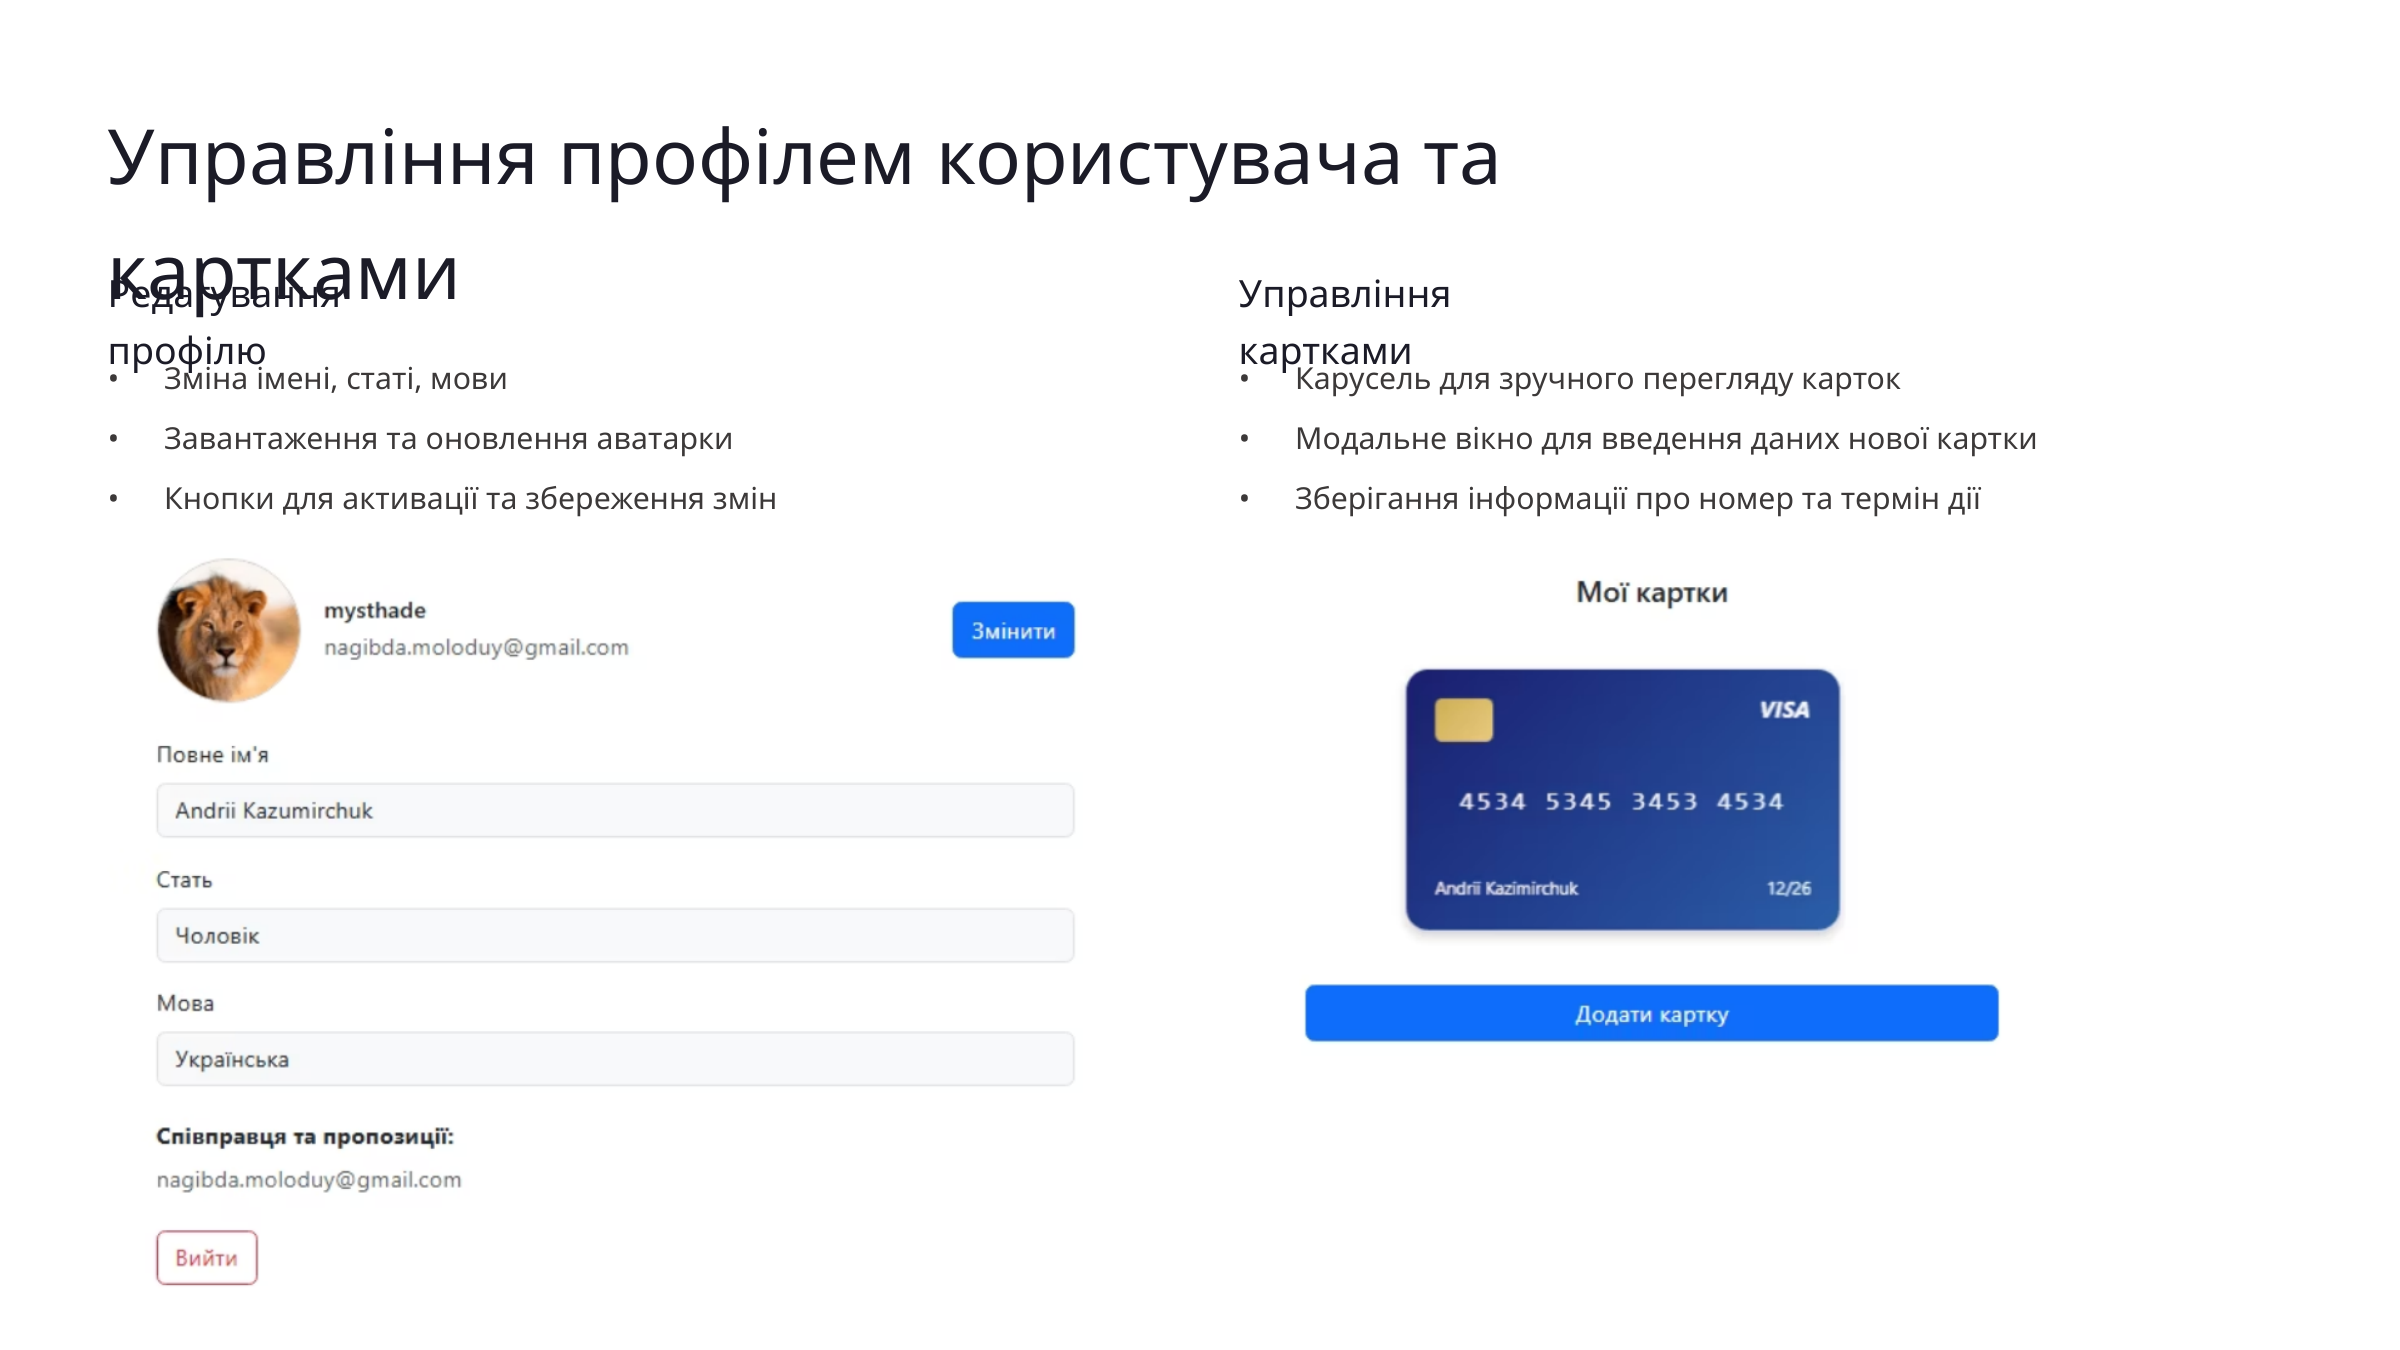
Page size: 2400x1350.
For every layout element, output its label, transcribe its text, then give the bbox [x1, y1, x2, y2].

text_box Управління картками [1238, 258, 1629, 307]
text_box Завантаження та оновлення аватарки [107, 397, 1163, 447]
text_box Карусель для зручного перегляду карток [1238, 337, 2294, 387]
picture [1238, 541, 2089, 1162]
text_box Редагування профілю [107, 258, 506, 307]
text_box Управління профілем користувача та картками [107, 84, 1839, 182]
text_box Кнопки для активації та збереження змін [107, 457, 1163, 507]
text_box Зберігання інформації про номер та термін дії [1238, 457, 2294, 507]
text_box Зміна імені, статі, мови [107, 337, 1163, 387]
text_box Модальне вікно для введення даних нової картки [1238, 397, 2294, 447]
picture [107, 541, 1163, 1314]
